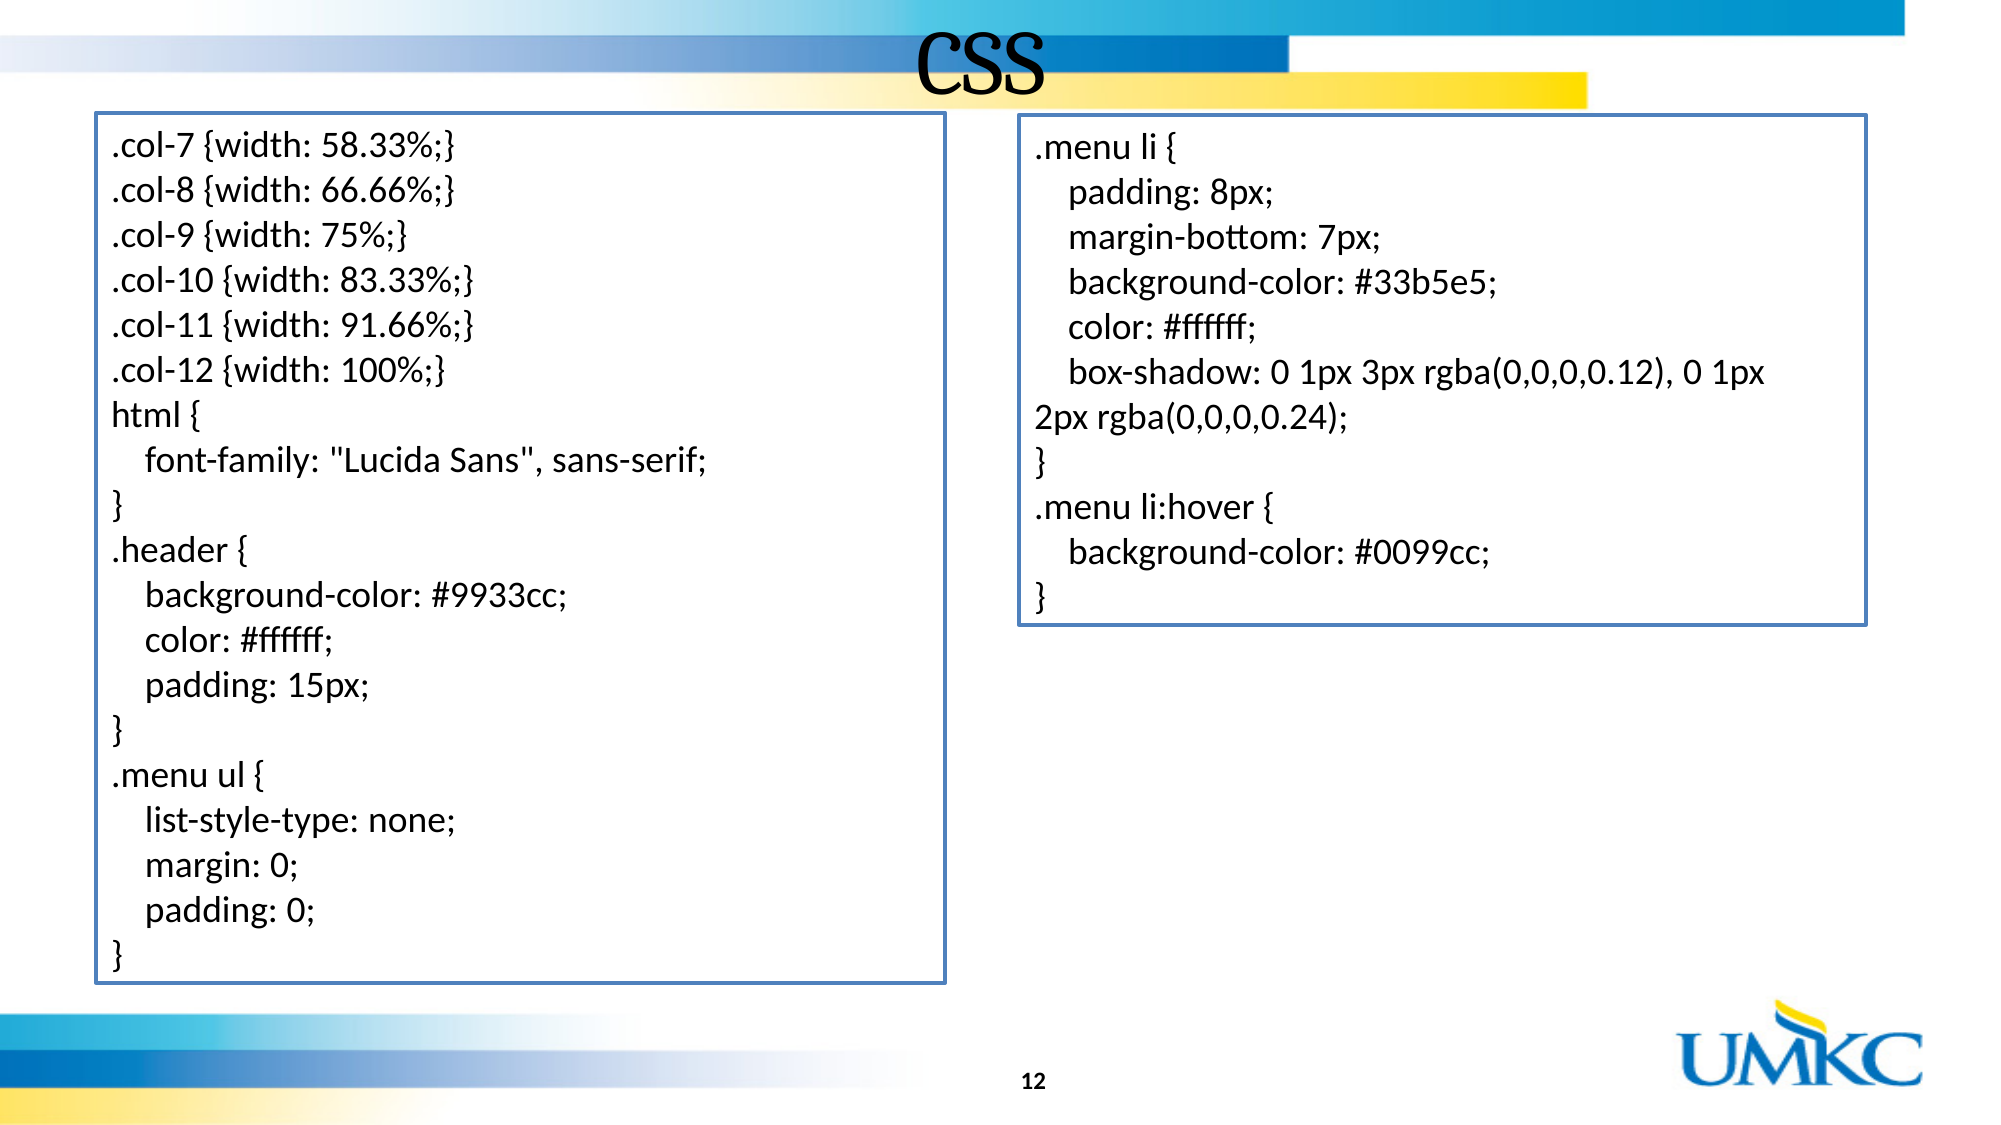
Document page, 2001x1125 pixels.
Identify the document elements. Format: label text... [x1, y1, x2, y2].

text_box CSS [755, 0, 1206, 121]
slide_number 12 [800, 1050, 1267, 1110]
picture [0, 0, 2001, 1125]
text_box .col-7 {width: 58.33%;} .col-8 {width: 66.66%;} .col-9 {width: 75%;} .col-10 {width: 83.33%;} .col-11 {width: 91.66%;} .col-12 {width: 100%;} html { font-family: "Lucida Sans", sans-serif; } .header { background-color: #9933cc; color: #ffffff; padding: 15px; } .menu ul { list-style-type: none; margin: 0; padding: 0; } [94, 111, 947, 985]
text_box .menu li { padding: 8px; margin-bottom: 7px; background-color: #33b5e5; color: #ffffff; box-shadow: 0 1px 3px rgba(0,0,0,0.12), 0 1px 2px rgba(0,0,0,0.24); } .menu li:hover { background-color: #0099cc; } [1017, 113, 1868, 627]
